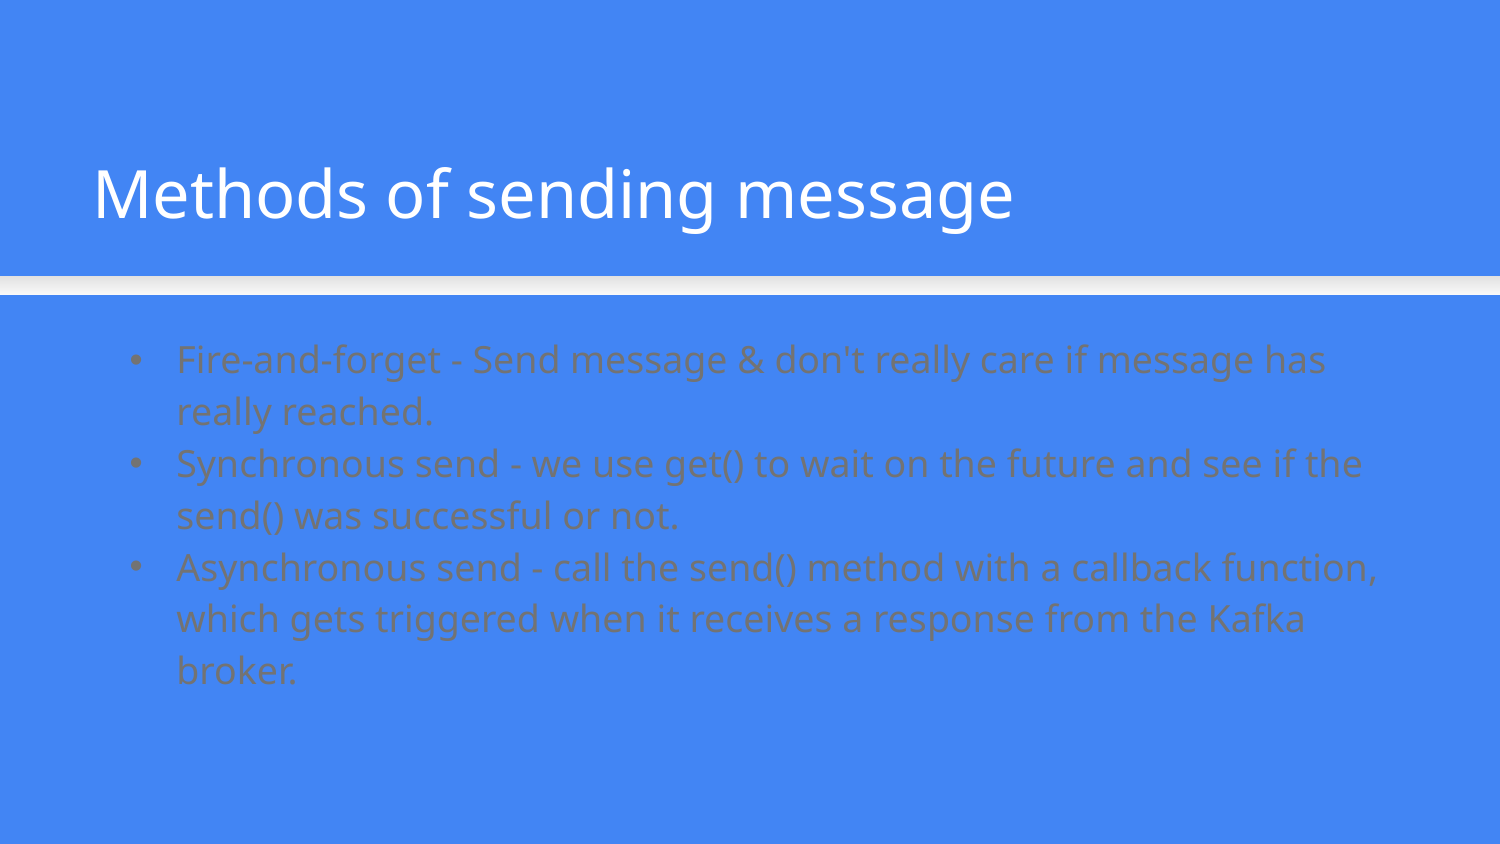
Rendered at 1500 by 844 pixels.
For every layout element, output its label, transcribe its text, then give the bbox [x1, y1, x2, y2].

text_box Methods of sending message [77, 121, 1427, 247]
text_box Fire-and-forget - Send message & don't really care if message has really reached. Synchronous send - we use get() to wait on the future and see if the send() was successful or not. Asynchronous send - call the send() method with a callback function, which gets triggered when it receives a response from the Kafka broker. [77, 314, 1427, 760]
